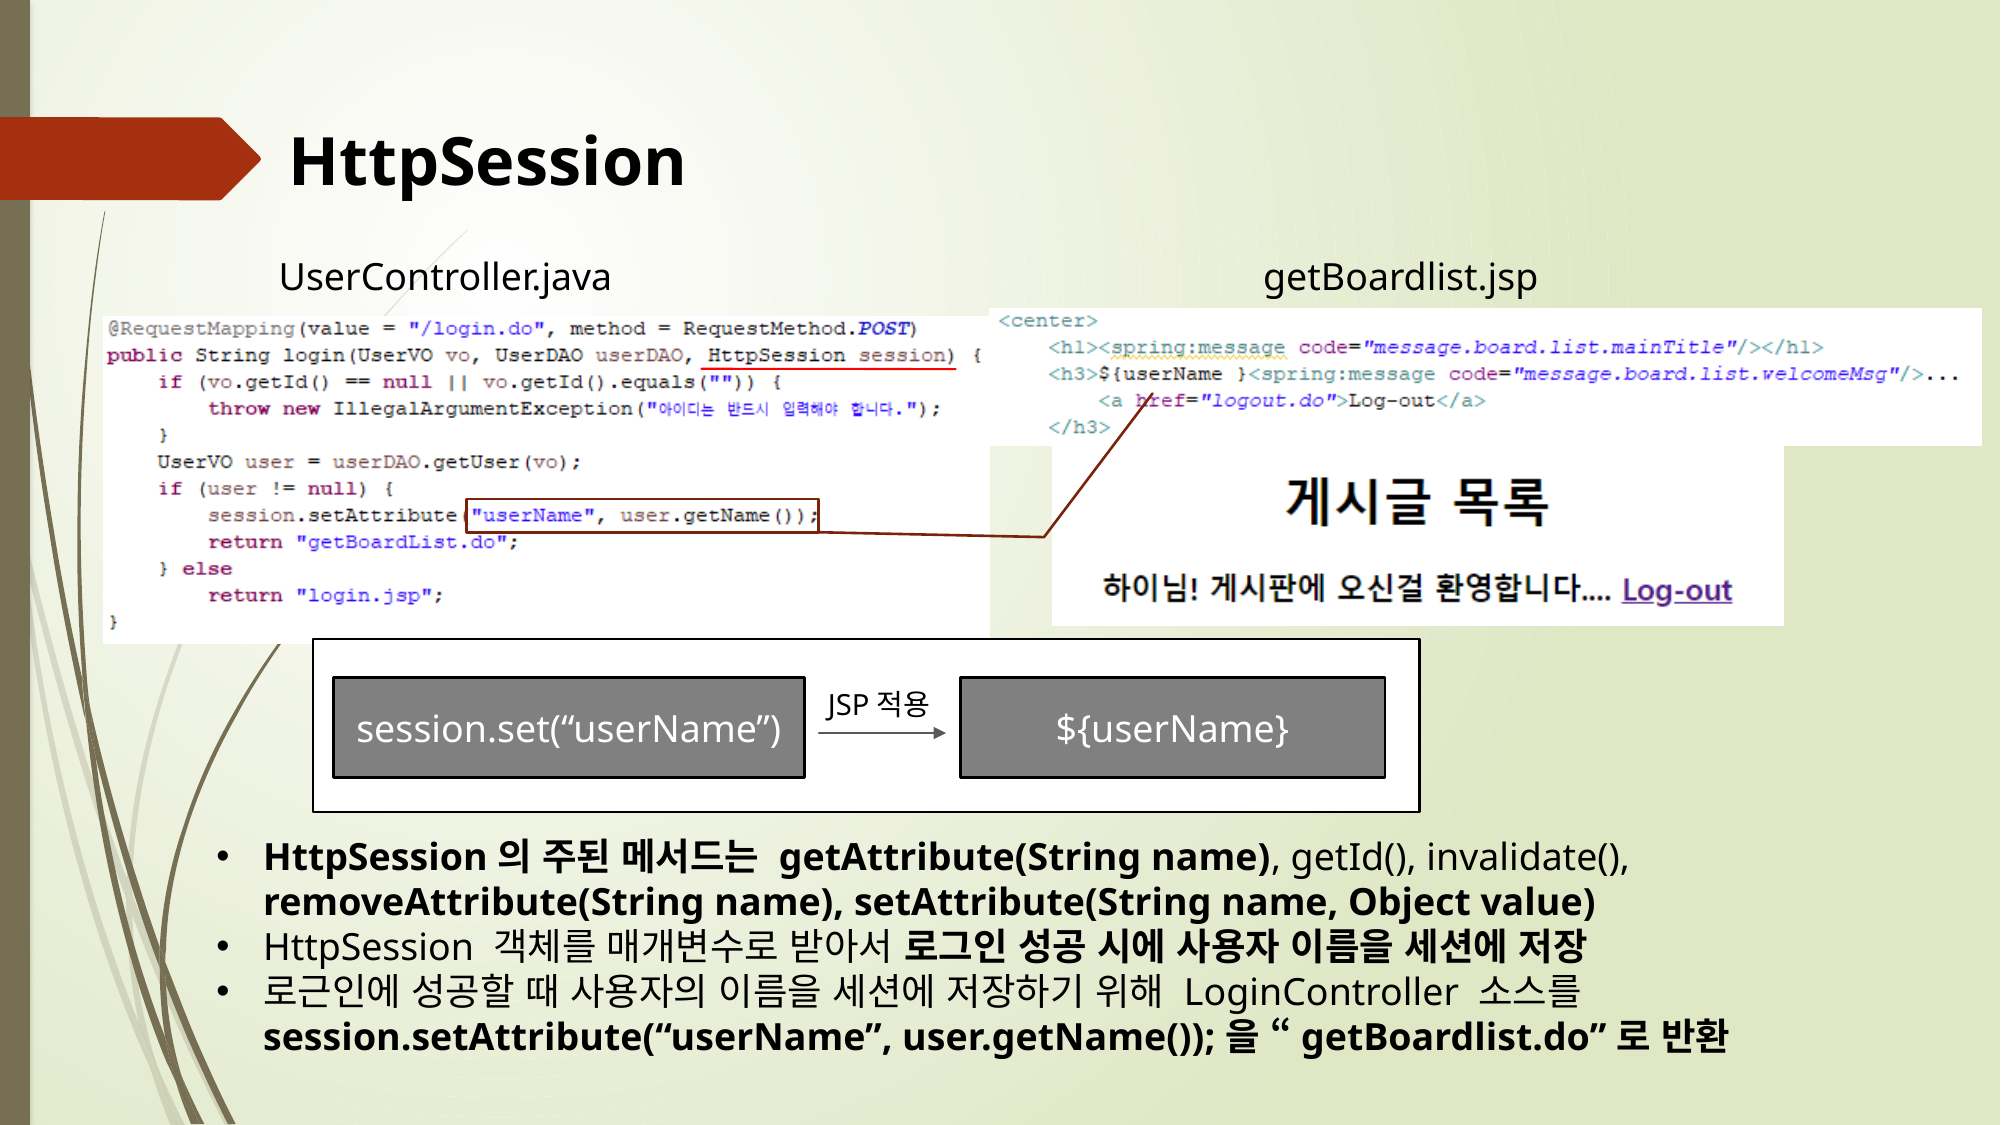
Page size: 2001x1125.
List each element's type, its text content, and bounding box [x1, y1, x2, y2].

text_box ${userName} [959, 676, 1386, 779]
picture [103, 307, 1983, 644]
text_box UserController.java [263, 245, 628, 305]
text_box session.set(“userName”) [332, 676, 806, 779]
text_box HttpSession [273, 111, 1544, 206]
text_box HttpSession의 주된 메서드는 getAttribute(String name), getId(), invalidate(), removeAttribute(String name), setAttribute(String name, Object value) HttpSession 객체를 매개변수로 받아서 로그인 성공 시에 사용자 이름을 세션에 저장 로근인에 성공할 때 사용자의 이름을 세션에 저장하기 위해 LoginController 소스를 session.setAttribute(“userName”, user.getName());을 “getBoardlist.do”로 반환 [201, 825, 1889, 1066]
text_box [312, 638, 1421, 813]
text_box getBoardlist.jsp [1248, 245, 1725, 305]
text_box [994, 531, 1047, 539]
text_box JSP적용 [813, 679, 990, 729]
